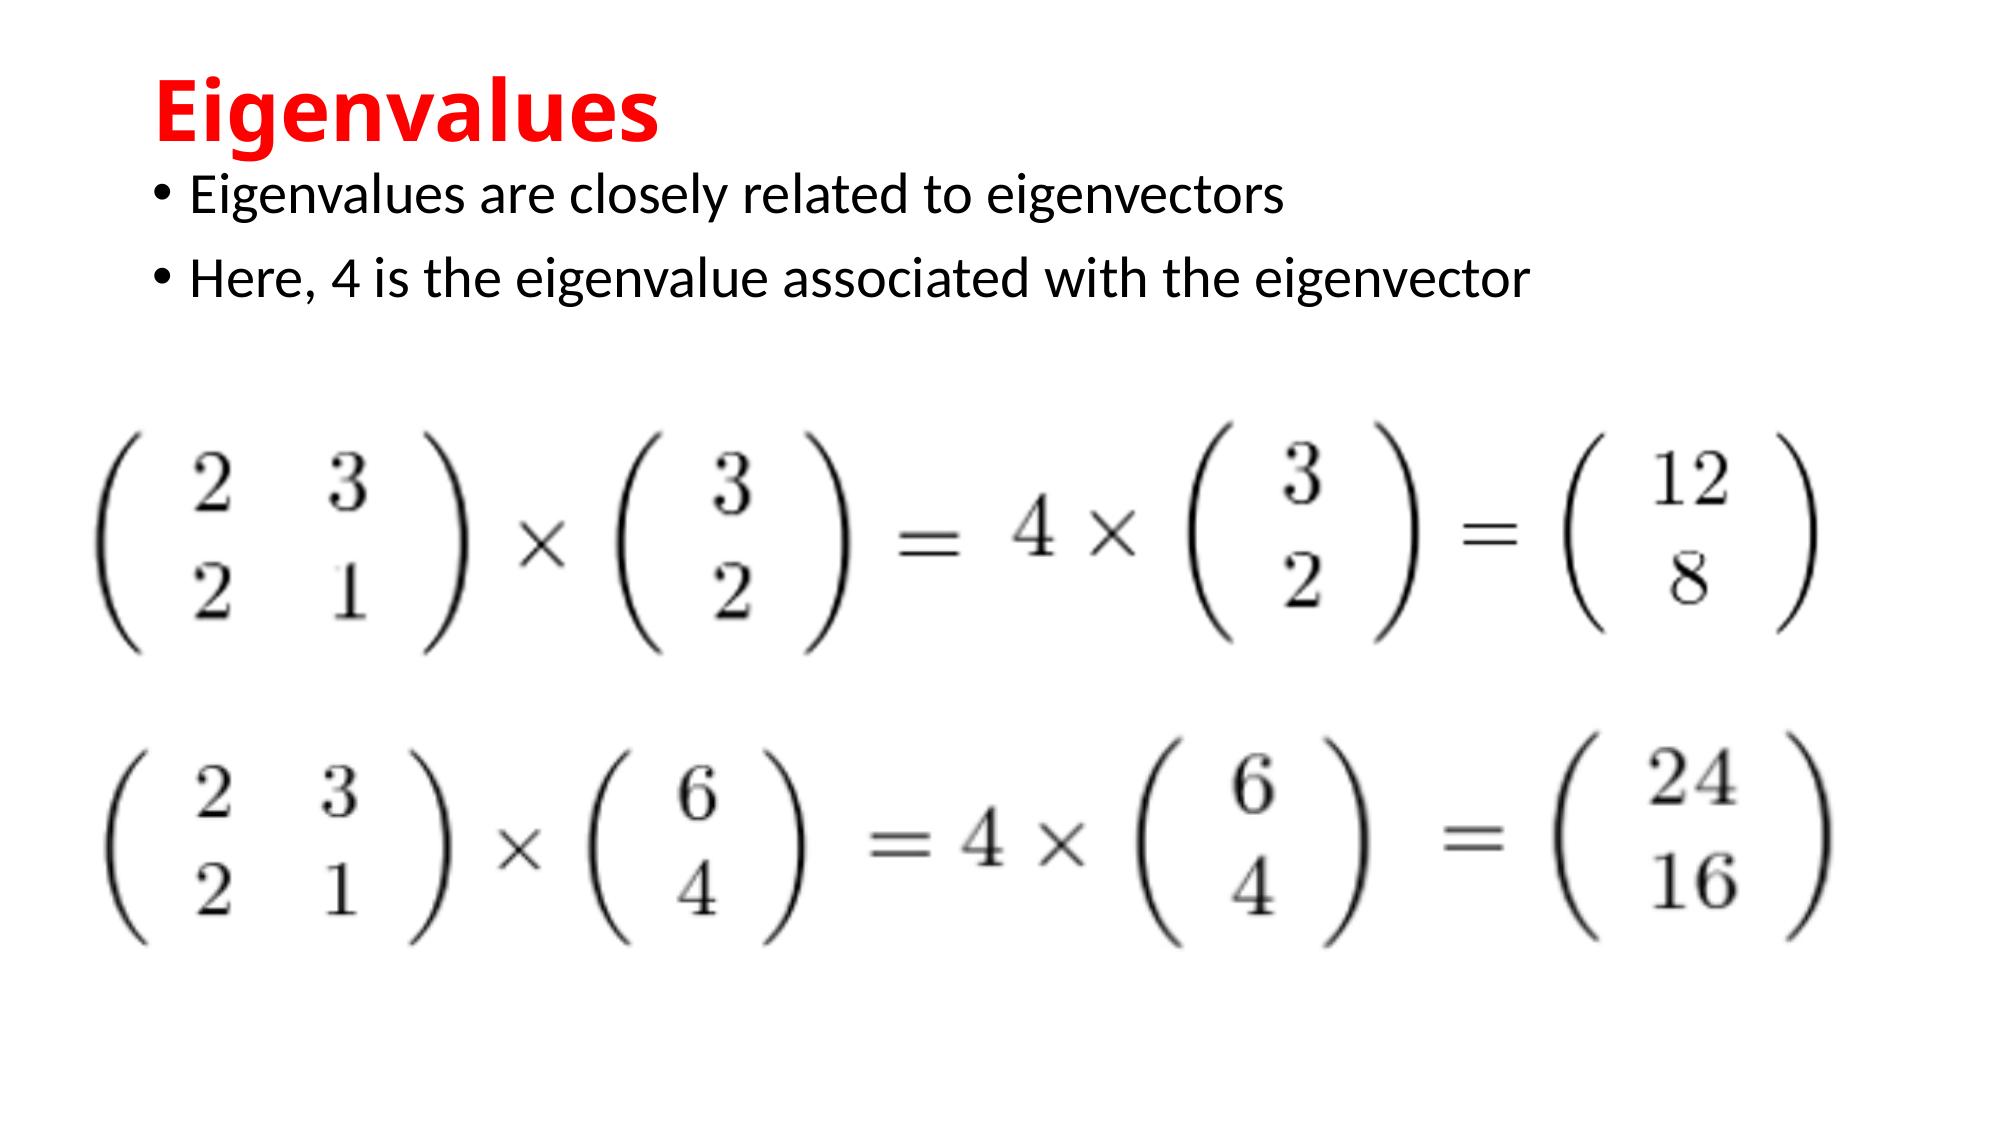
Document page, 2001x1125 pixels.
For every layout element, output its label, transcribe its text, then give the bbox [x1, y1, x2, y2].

picture [22, 388, 1863, 1028]
title Eigenvalues [137, 59, 1863, 155]
list Eigenvalues are closely related to eigenvectors Here, 4 is the eigenvalue associated with the eigenvector [137, 155, 1863, 363]
